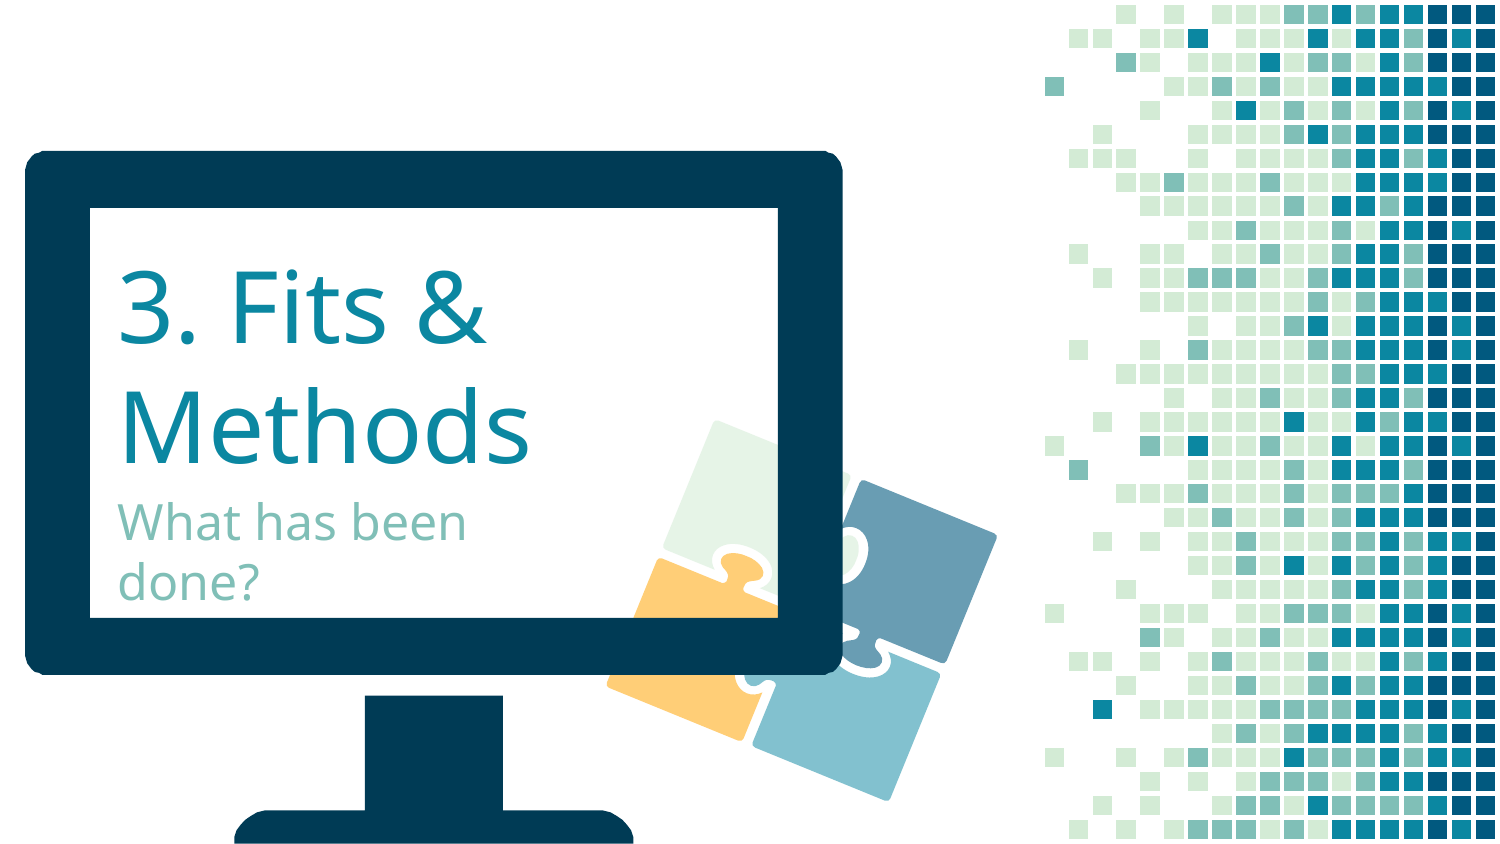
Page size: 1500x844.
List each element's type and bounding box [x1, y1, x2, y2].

text_box [846, 465, 956, 756]
text_box [24, 150, 843, 844]
